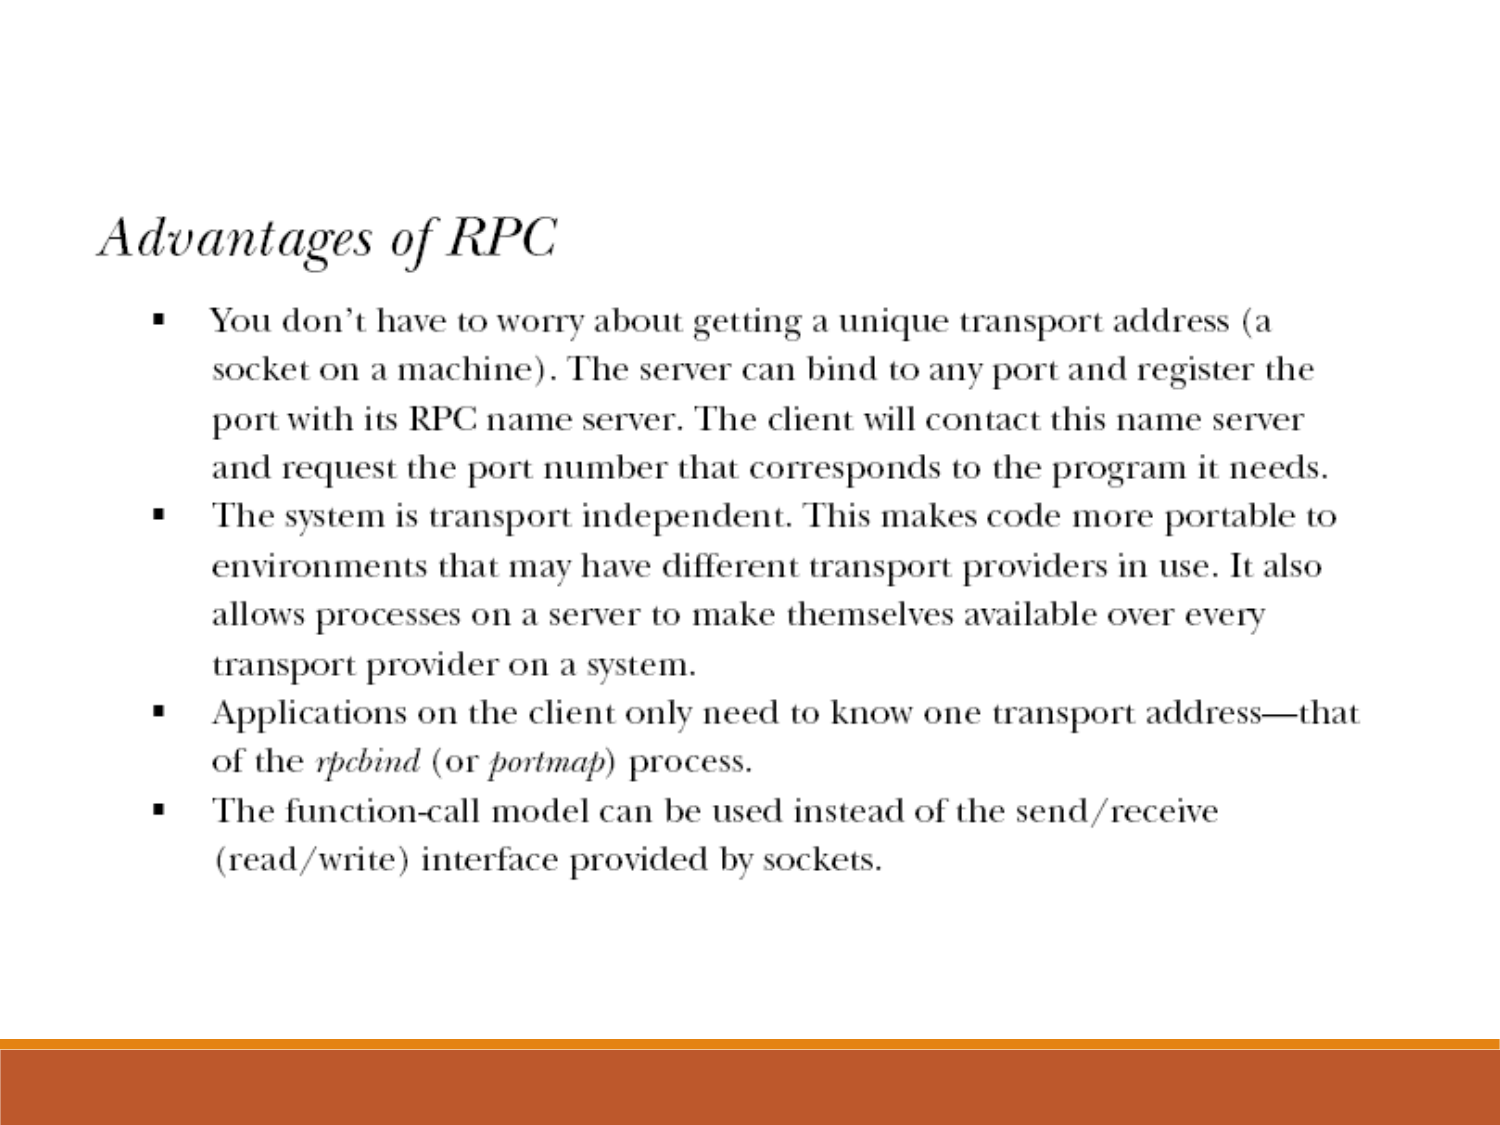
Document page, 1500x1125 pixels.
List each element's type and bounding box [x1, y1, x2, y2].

picture [73, 206, 1382, 895]
